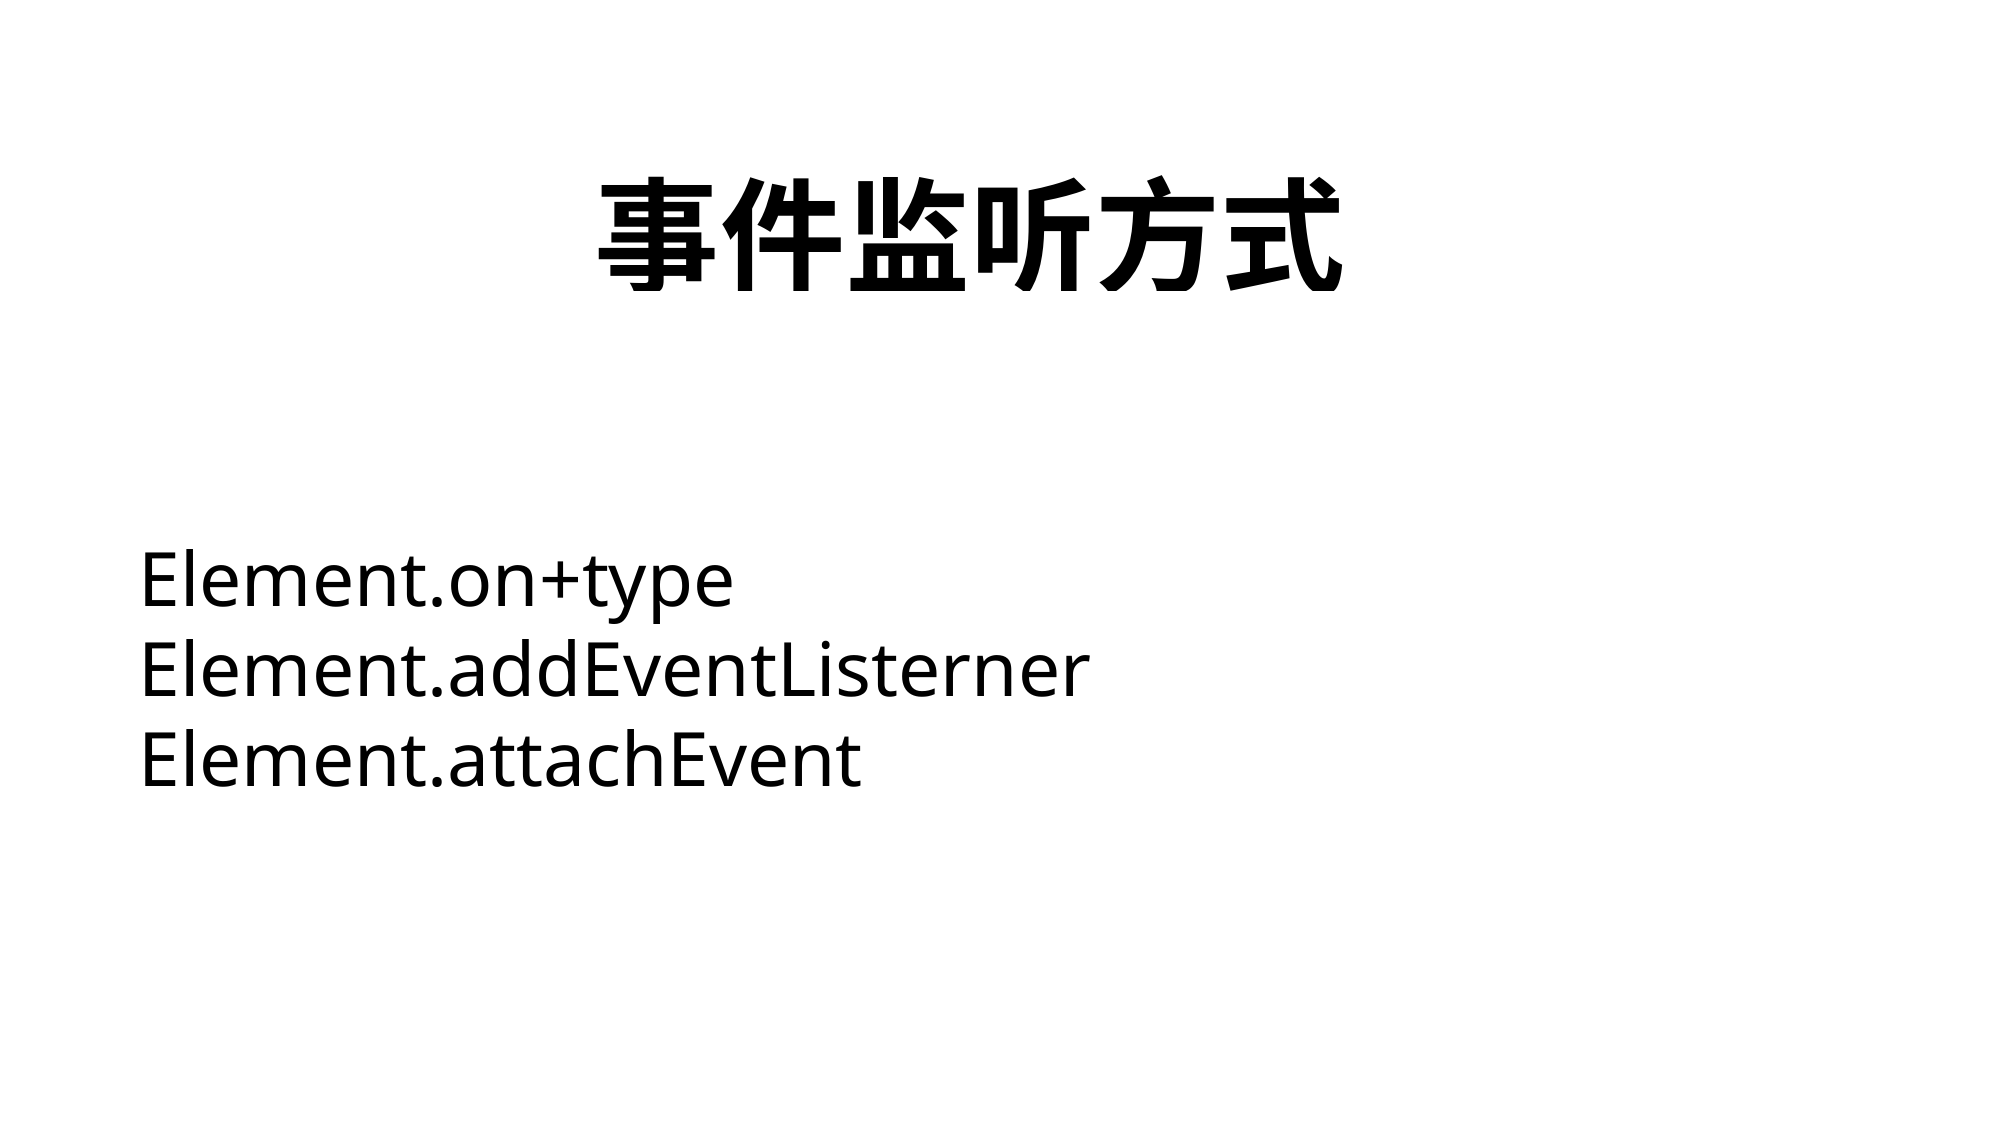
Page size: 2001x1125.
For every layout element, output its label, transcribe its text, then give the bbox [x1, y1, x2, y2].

text_box Element.on+type Element.addEventListerner Element.attachEvent [123, 291, 1924, 1041]
title 事件监听方式 [219, 84, 1720, 291]
